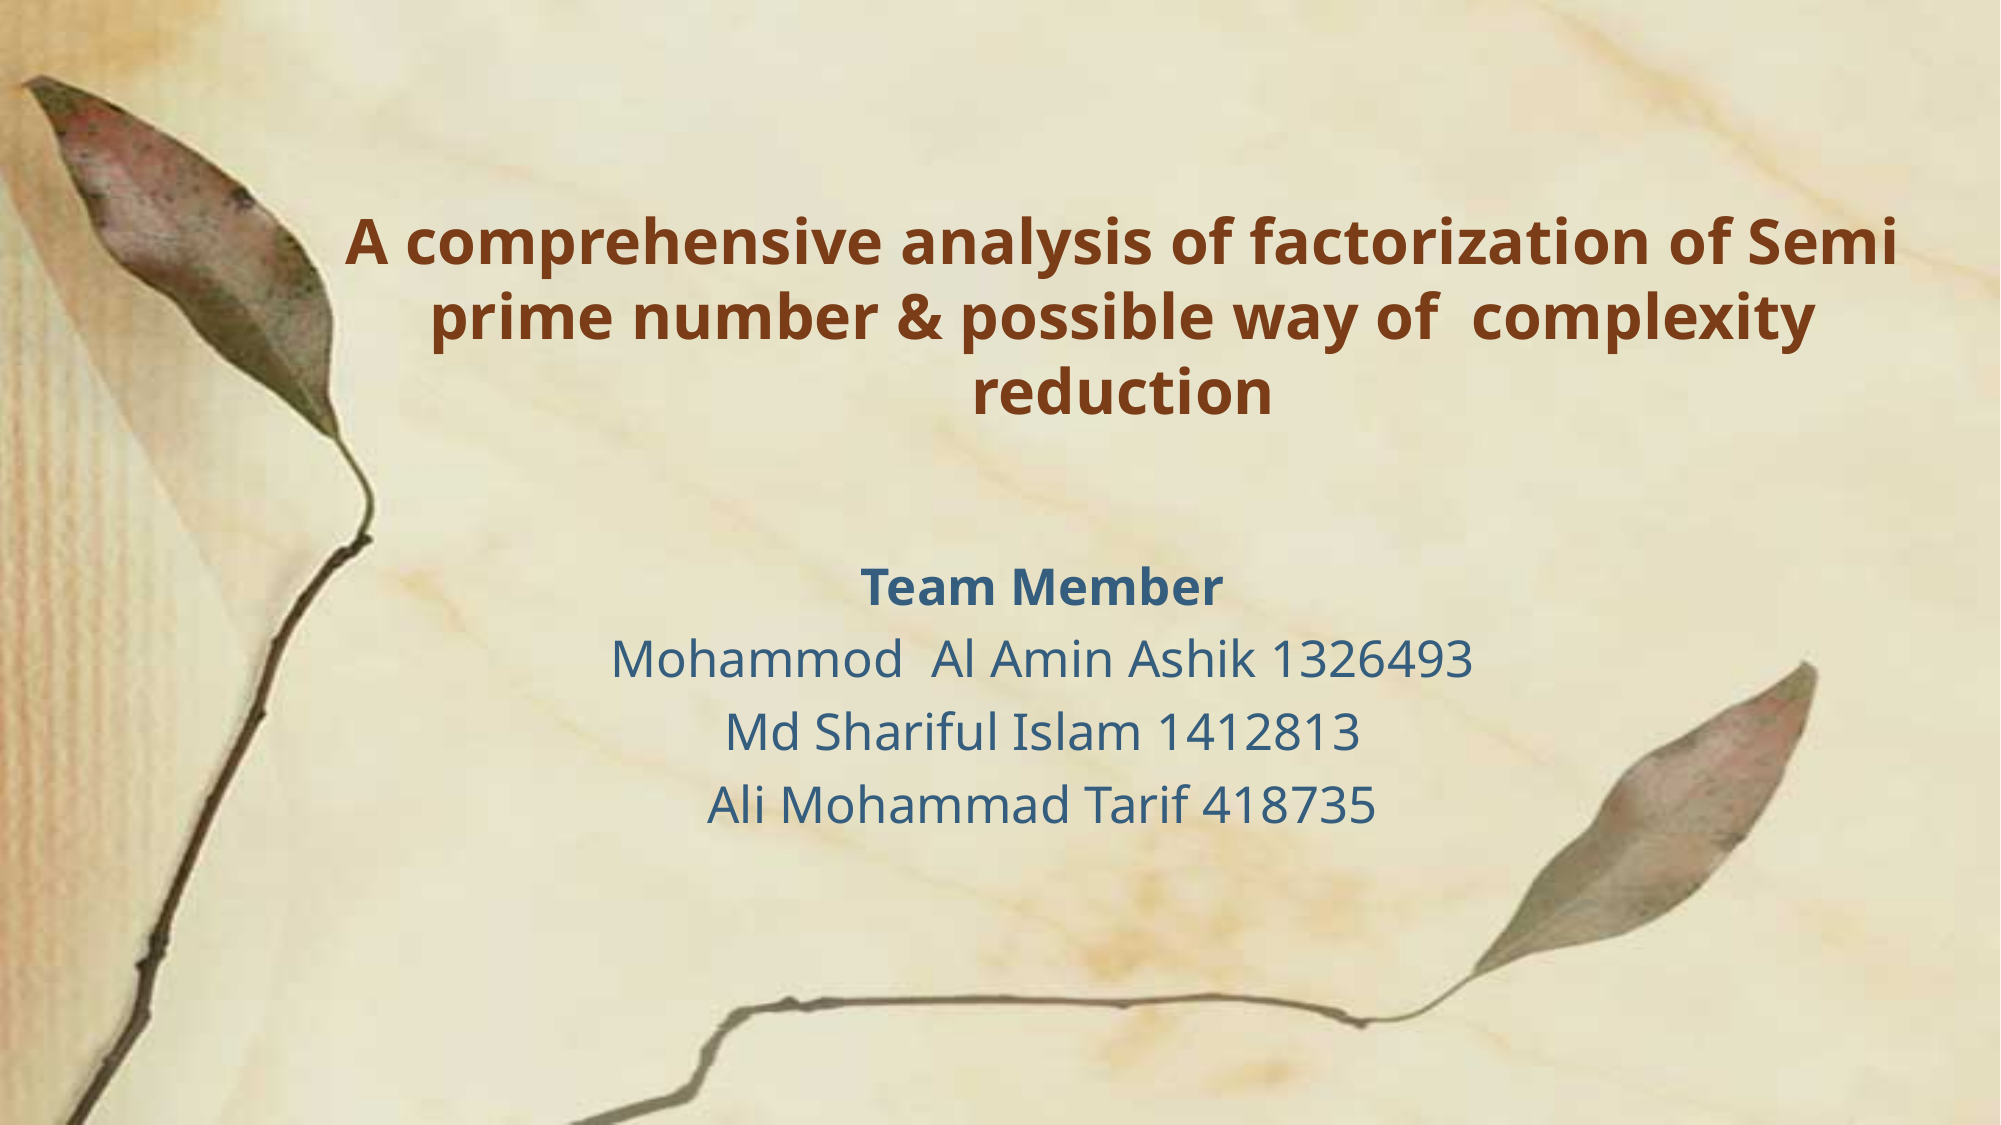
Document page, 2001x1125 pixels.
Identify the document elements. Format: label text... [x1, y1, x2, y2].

subtitle Team Member Mohammod Al Amin Ashik 1326493 Md Shariful Islam 1412813 Ali Mohammad Tarif 418735 [230, 554, 1851, 842]
title A comprehensive analysis of factorization of Semi prime number & possible way of complexity reduction [313, 193, 1934, 435]
picture [0, 0, 2000, 1125]
